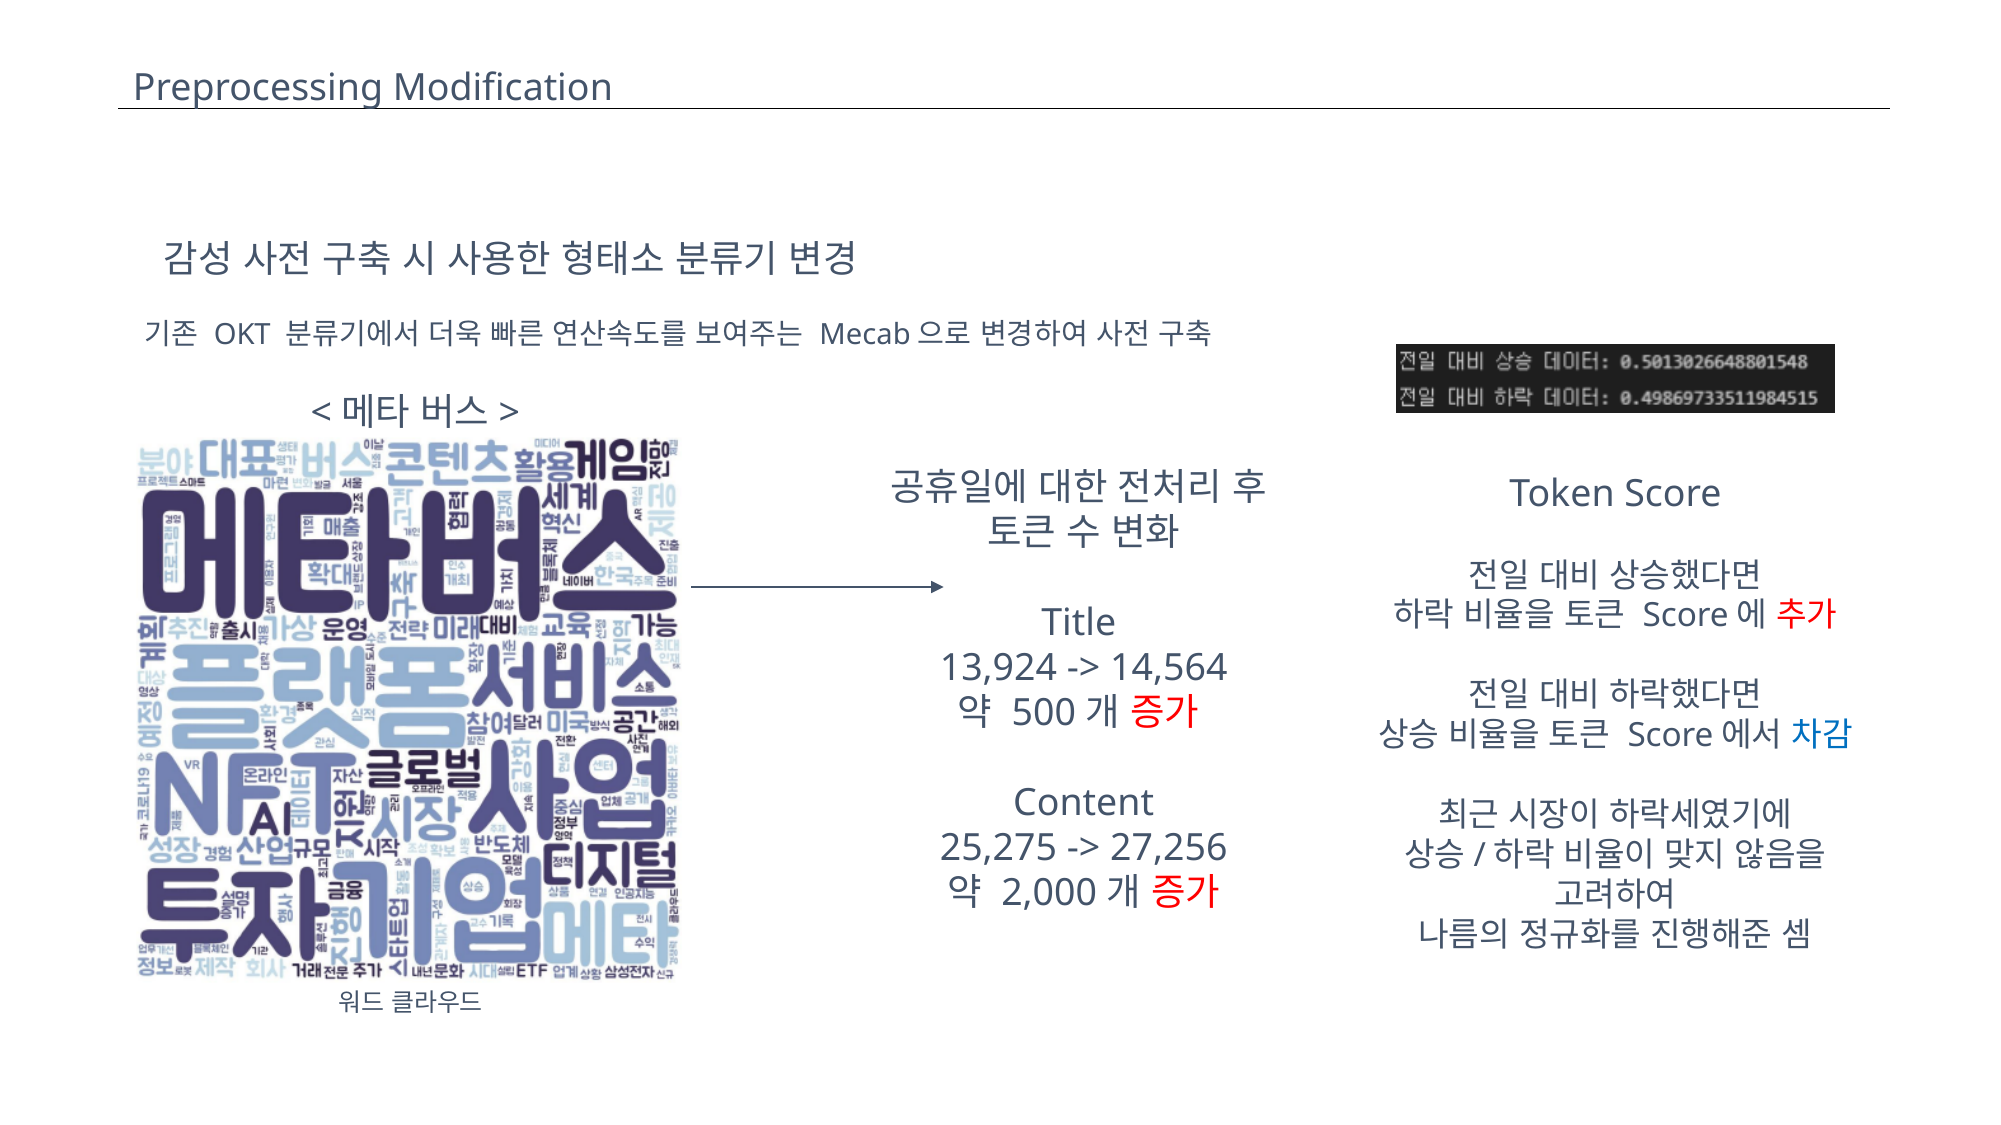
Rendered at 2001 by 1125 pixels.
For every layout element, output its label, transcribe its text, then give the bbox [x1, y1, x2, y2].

text_box 공휴일에 대한 전처리 후 토큰 수 변화 Title 13,924 -> 14,564 약 500개 증가 Content 25,275 -> 27,256 약 2,000개 증가 [817, 410, 1351, 921]
text_box <메타 버스> [144, 380, 677, 430]
picture [1396, 344, 1835, 413]
text_box 워드 클라우드 [144, 989, 677, 1024]
text_box Preprocessing Modification [118, 109, 664, 116]
text_box Preprocessing Modification [118, 55, 664, 108]
text_box 감성 사전 구축 시 사용한 형태소 분류기 변경 기존 OKT 분류기에서 더욱 빠른 연산속도를 보여주는 Mecab으로 변경하여 사전 구축 [129, 182, 1432, 428]
text_box Token Score 전일 대비 상승했다면 하락 비율을 토큰 Score에 추가 전일 대비 하락했다면 상승 비율을 토큰 Score에서 차감 최근 시장이 하락세였기에 상승/하락 비율이 맞지 않음을 고려하여 나름의 정규화를 진행해준 셈 [1341, 461, 1890, 961]
picture [129, 430, 692, 989]
